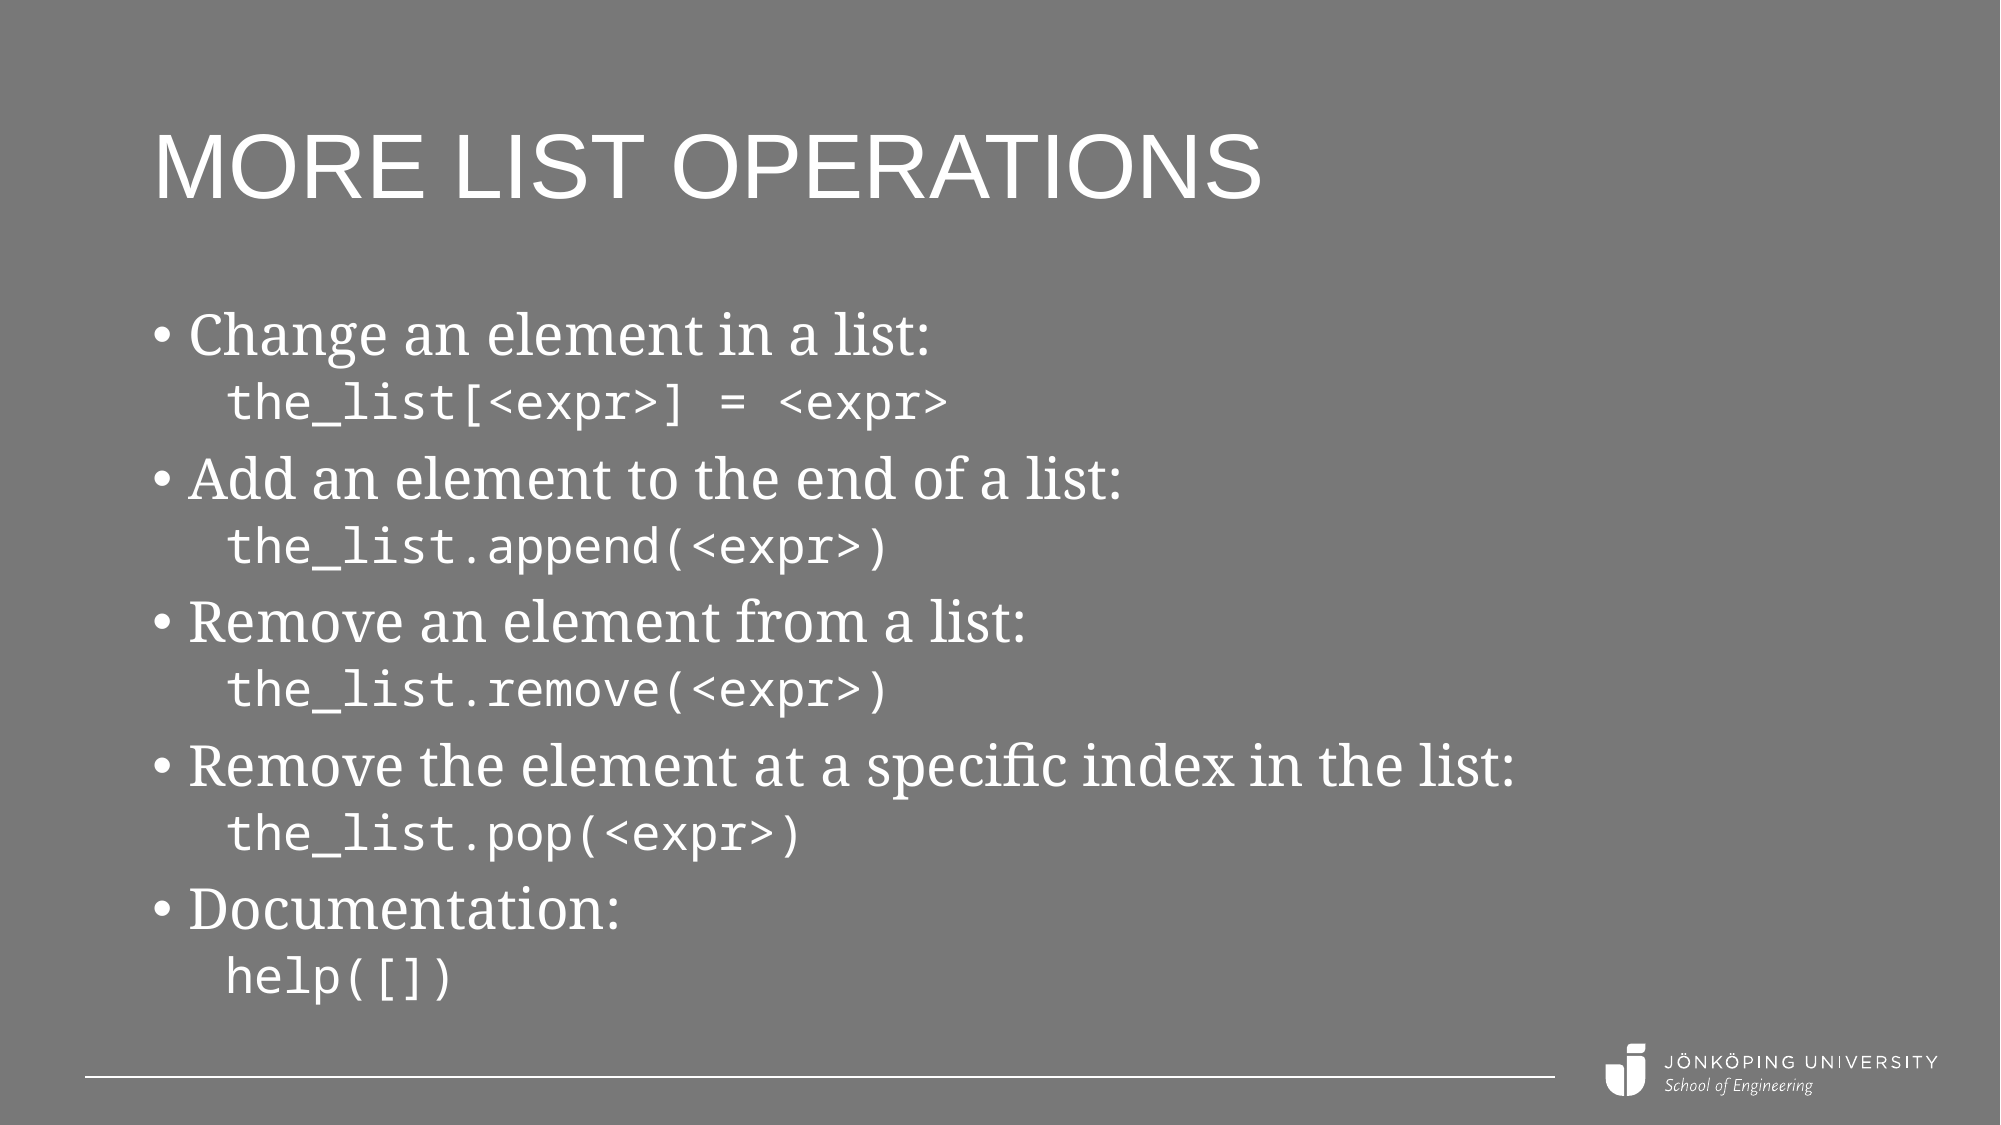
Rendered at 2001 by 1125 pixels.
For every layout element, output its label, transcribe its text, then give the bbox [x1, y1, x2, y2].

title More list operations [137, 59, 1863, 278]
list Change an element in a list: the_list[<expr>] = <expr> Add an element to the end of a list: the_list.append(<expr>) Remove an element from a list: the_list.remove(<expr>) Remove the element at a specific index in the list: the_list.pop(<expr>) Documentation: help([]) [137, 299, 1863, 1014]
